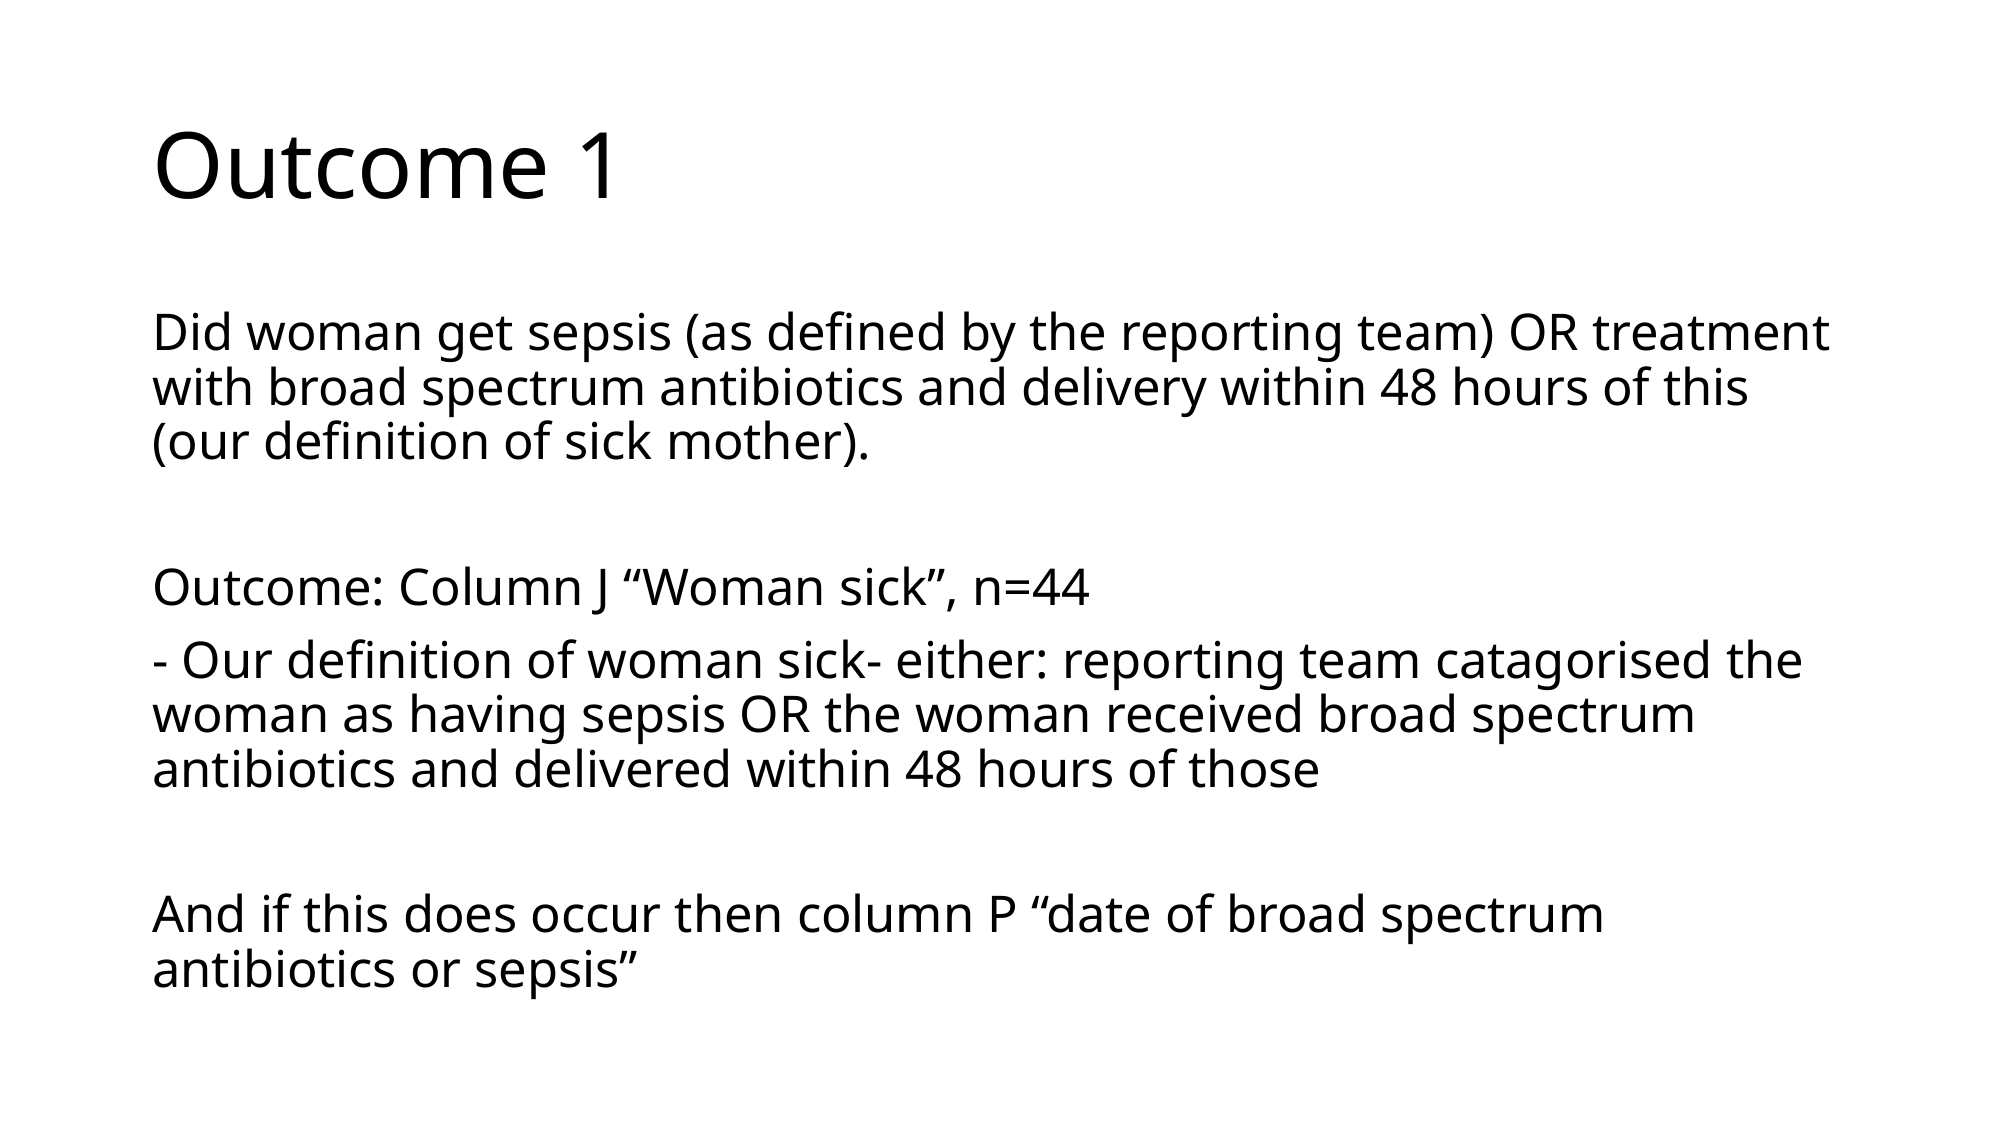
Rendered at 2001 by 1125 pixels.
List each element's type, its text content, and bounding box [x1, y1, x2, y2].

title Outcome 1 [137, 59, 1863, 278]
list Did woman get sepsis (as defined by the reporting team) OR treatment with broad spectrum antibiotics and delivery within 48 hours of this (our definition of sick mother). Outcome: Column J “Woman sick”, n=44 - Our definition of woman sick- either: reporting team catagorised the woman as having sepsis OR the woman received broad spectrum antibiotics and delivered within 48 hours of those And if this does occur then column P “date of broad spectrum antibiotics or sepsis” [137, 299, 1863, 1014]
